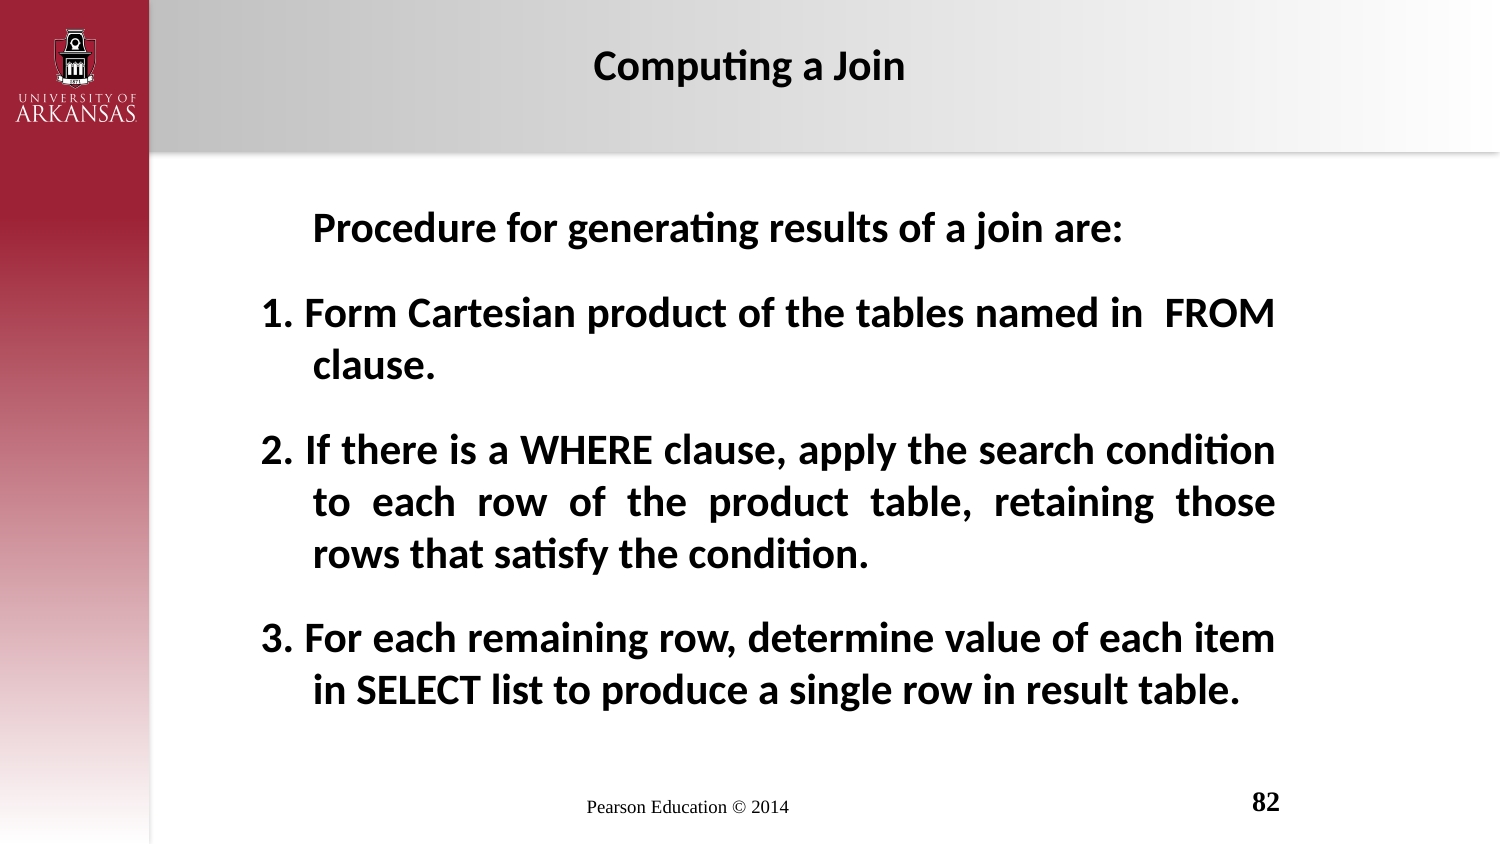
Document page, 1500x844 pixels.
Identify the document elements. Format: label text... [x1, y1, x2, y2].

title Computing a Join [234, 28, 1266, 97]
picture [15, 29, 137, 122]
text_box Pearson Education © 2014 [571, 787, 966, 825]
text_box 82 [1237, 776, 1313, 833]
list Procedure for generating results of a join are: 1. Form Cartesian product of the tables named in FROM clause. 2. If there is a WHERE clause, apply the search condition to each row of the product table, retaining those rows that satisfy the condition. 3. For each remaining row, determine value of each item in SELECT list to produce a single row in result table. [245, 191, 1292, 741]
